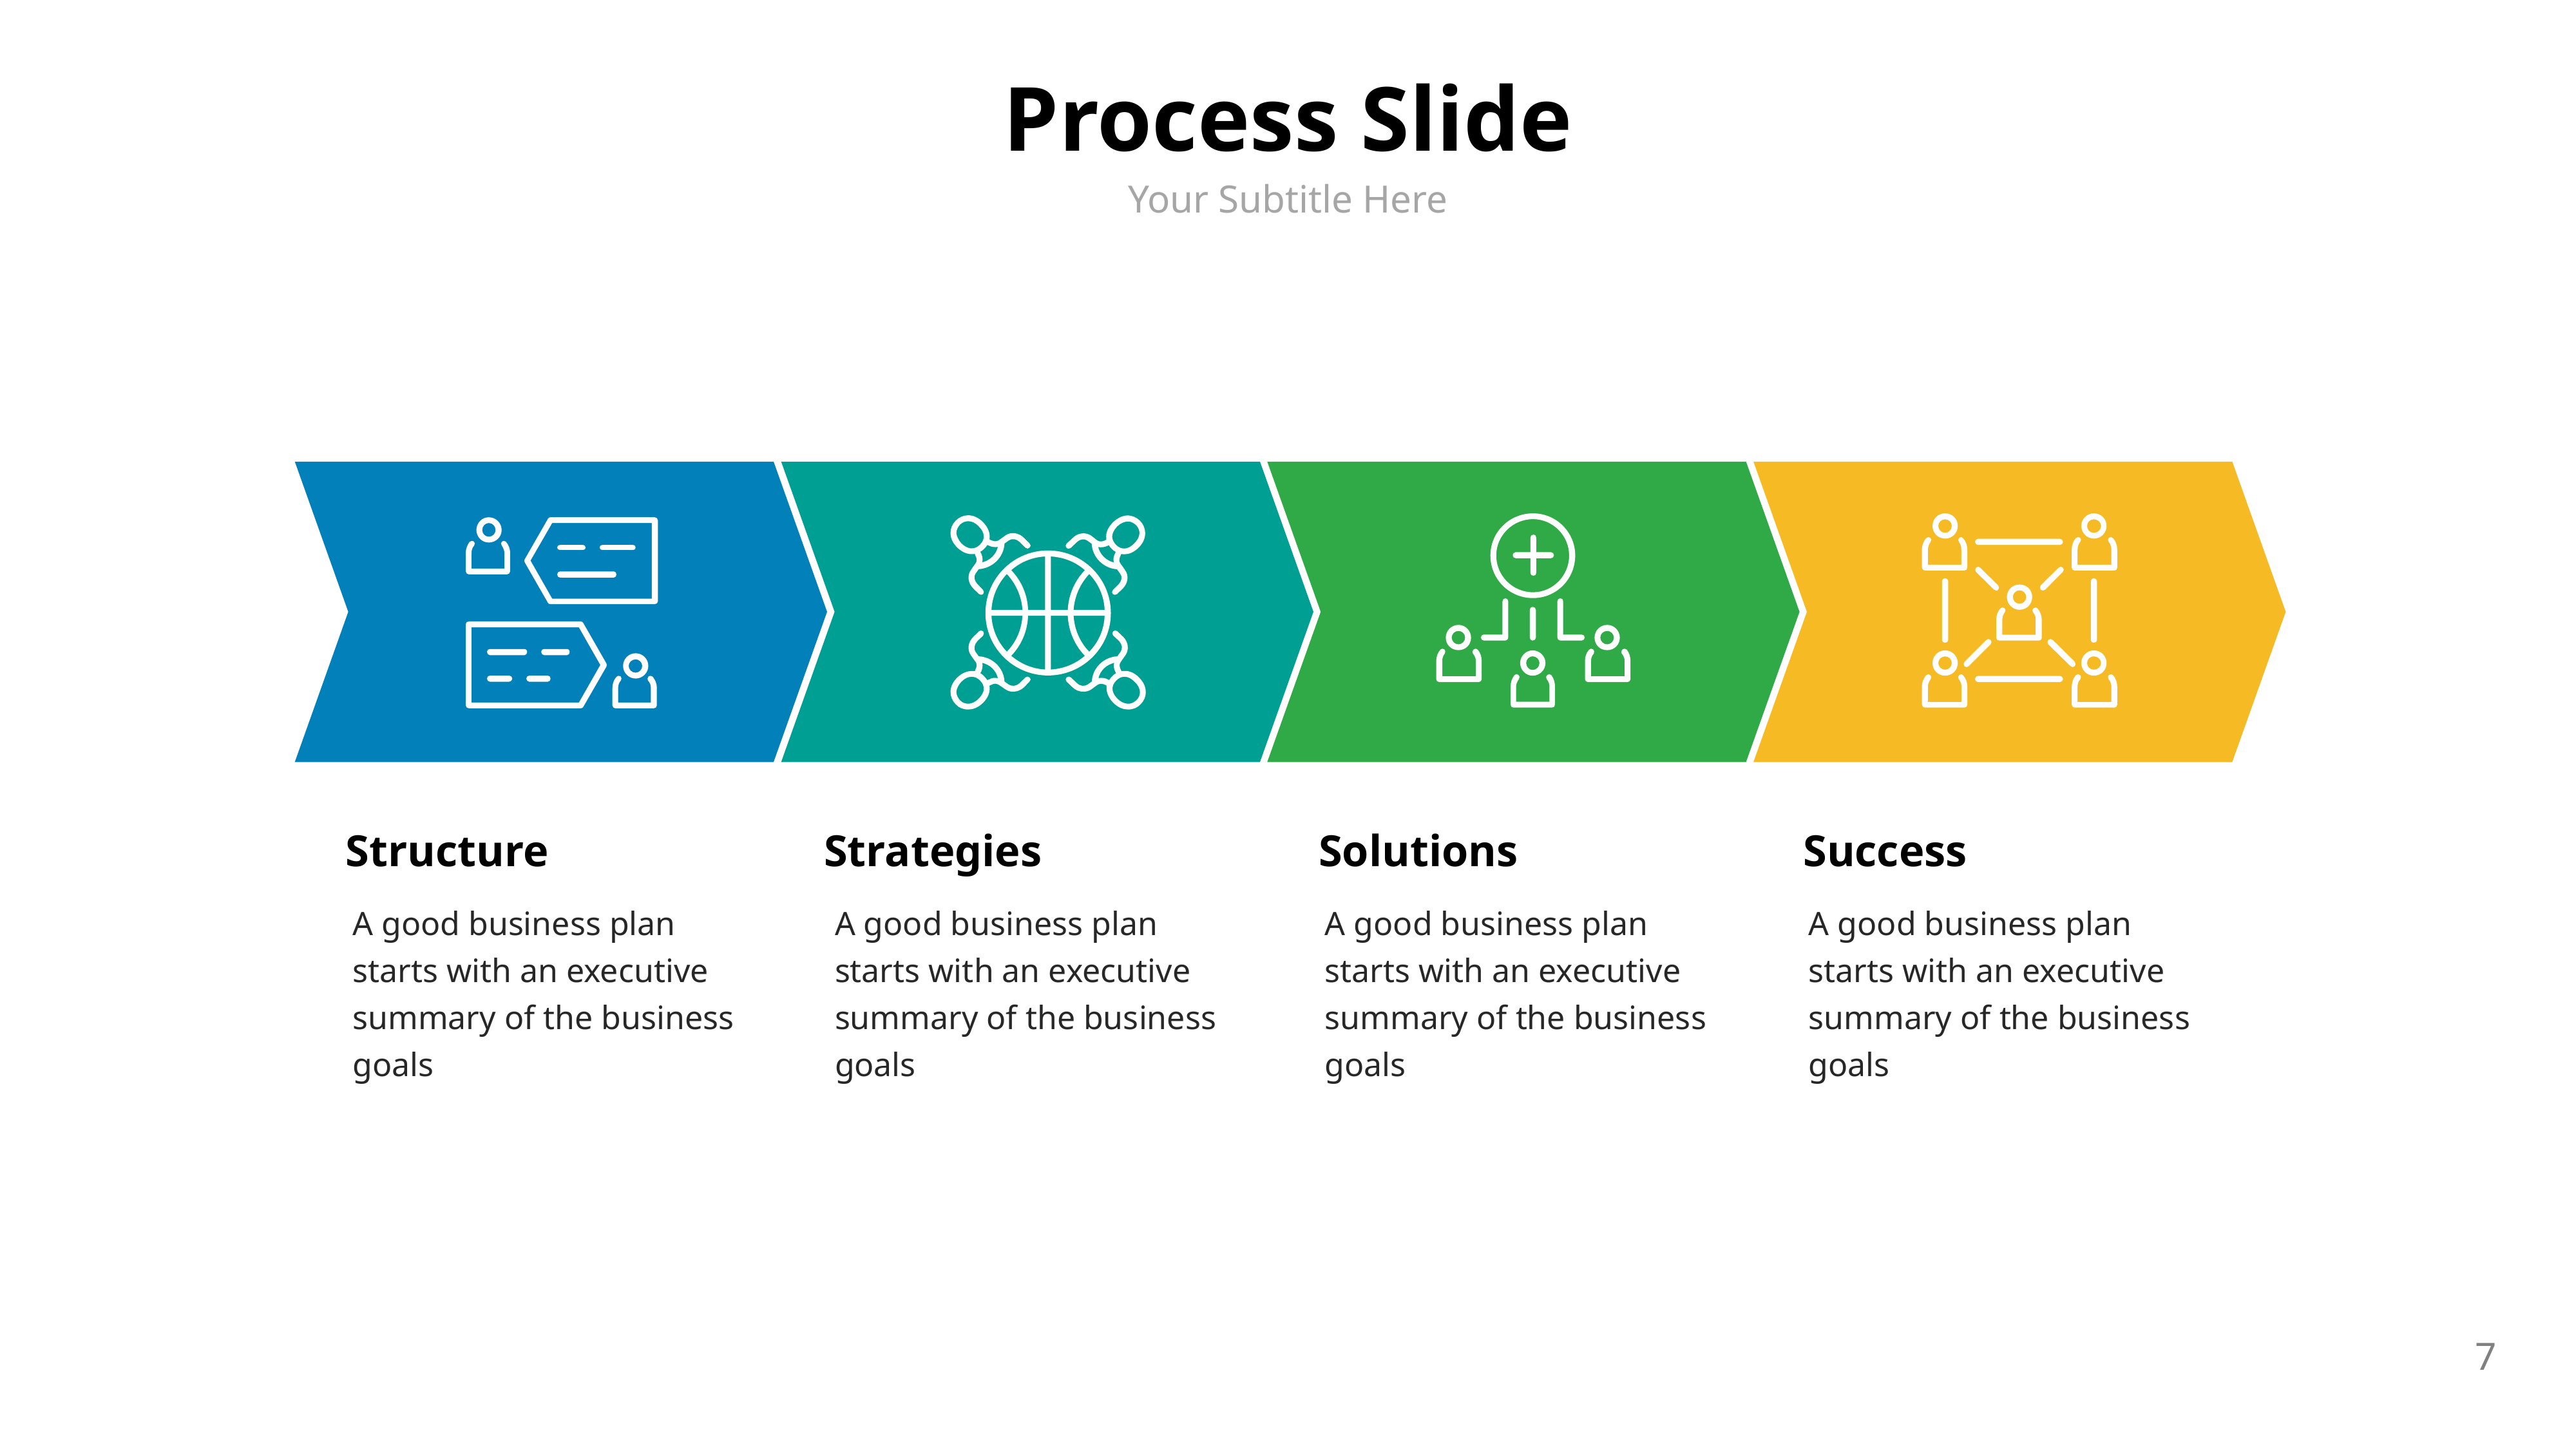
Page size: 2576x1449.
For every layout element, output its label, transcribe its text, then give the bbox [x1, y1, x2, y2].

text_box [950, 515, 1031, 595]
text_box [612, 676, 657, 708]
text_box Process Slide [994, 58, 1582, 174]
text_box Structure [336, 819, 558, 880]
text_box A good business plan starts with an executive summary of the business goals [329, 884, 776, 1095]
text_box Success [1793, 819, 1978, 880]
text_box [1975, 538, 2063, 545]
text_box [1753, 461, 2286, 762]
text_box [2047, 639, 2076, 667]
text_box Solutions [1309, 819, 1528, 880]
text_box [1963, 639, 1992, 667]
text_box [1065, 630, 1146, 710]
text_box [1932, 513, 1958, 539]
text_box [1520, 650, 1546, 676]
text_box [1490, 513, 1576, 598]
text_box [2090, 578, 2097, 643]
text_box [1922, 674, 1968, 708]
text_box [524, 517, 658, 605]
text_box [2081, 650, 2107, 676]
text_box [1975, 567, 1999, 591]
text_box [2039, 567, 2064, 591]
text_box [2081, 513, 2107, 539]
text_box [1942, 578, 1949, 643]
text_box [1585, 649, 1631, 683]
text_box [466, 621, 607, 708]
text_box [1932, 650, 1958, 676]
text_box [985, 550, 1111, 676]
text_box A good business plan starts with an executive summary of the business goals [1302, 884, 1748, 1095]
text_box Strategies [814, 819, 1052, 880]
text_box [1436, 649, 1482, 683]
text_box [1975, 676, 2063, 683]
text_box [1511, 674, 1555, 708]
text_box [2072, 537, 2117, 571]
text_box A good business plan starts with an executive summary of the business goals [812, 884, 1258, 1095]
text_box [623, 653, 649, 679]
text_box Your Subtitle Here [1118, 170, 1458, 225]
text_box A good business plan starts with an executive summary of the business goals [1786, 884, 2232, 1095]
text_box [294, 461, 827, 762]
text_box [1445, 625, 1471, 650]
text_box [1267, 461, 1800, 762]
text_box [2007, 584, 2032, 610]
text_box [781, 461, 1313, 762]
text_box [2072, 674, 2117, 708]
text_box [466, 540, 510, 574]
text_box [950, 630, 1031, 710]
text_box [1480, 598, 1509, 641]
text_box [1922, 537, 1968, 571]
text_box [1557, 598, 1585, 641]
text_box [1065, 515, 1145, 595]
text_box [476, 517, 502, 543]
text_box [1529, 607, 1536, 641]
text_box [1594, 625, 1620, 650]
text_box [1996, 607, 2042, 641]
